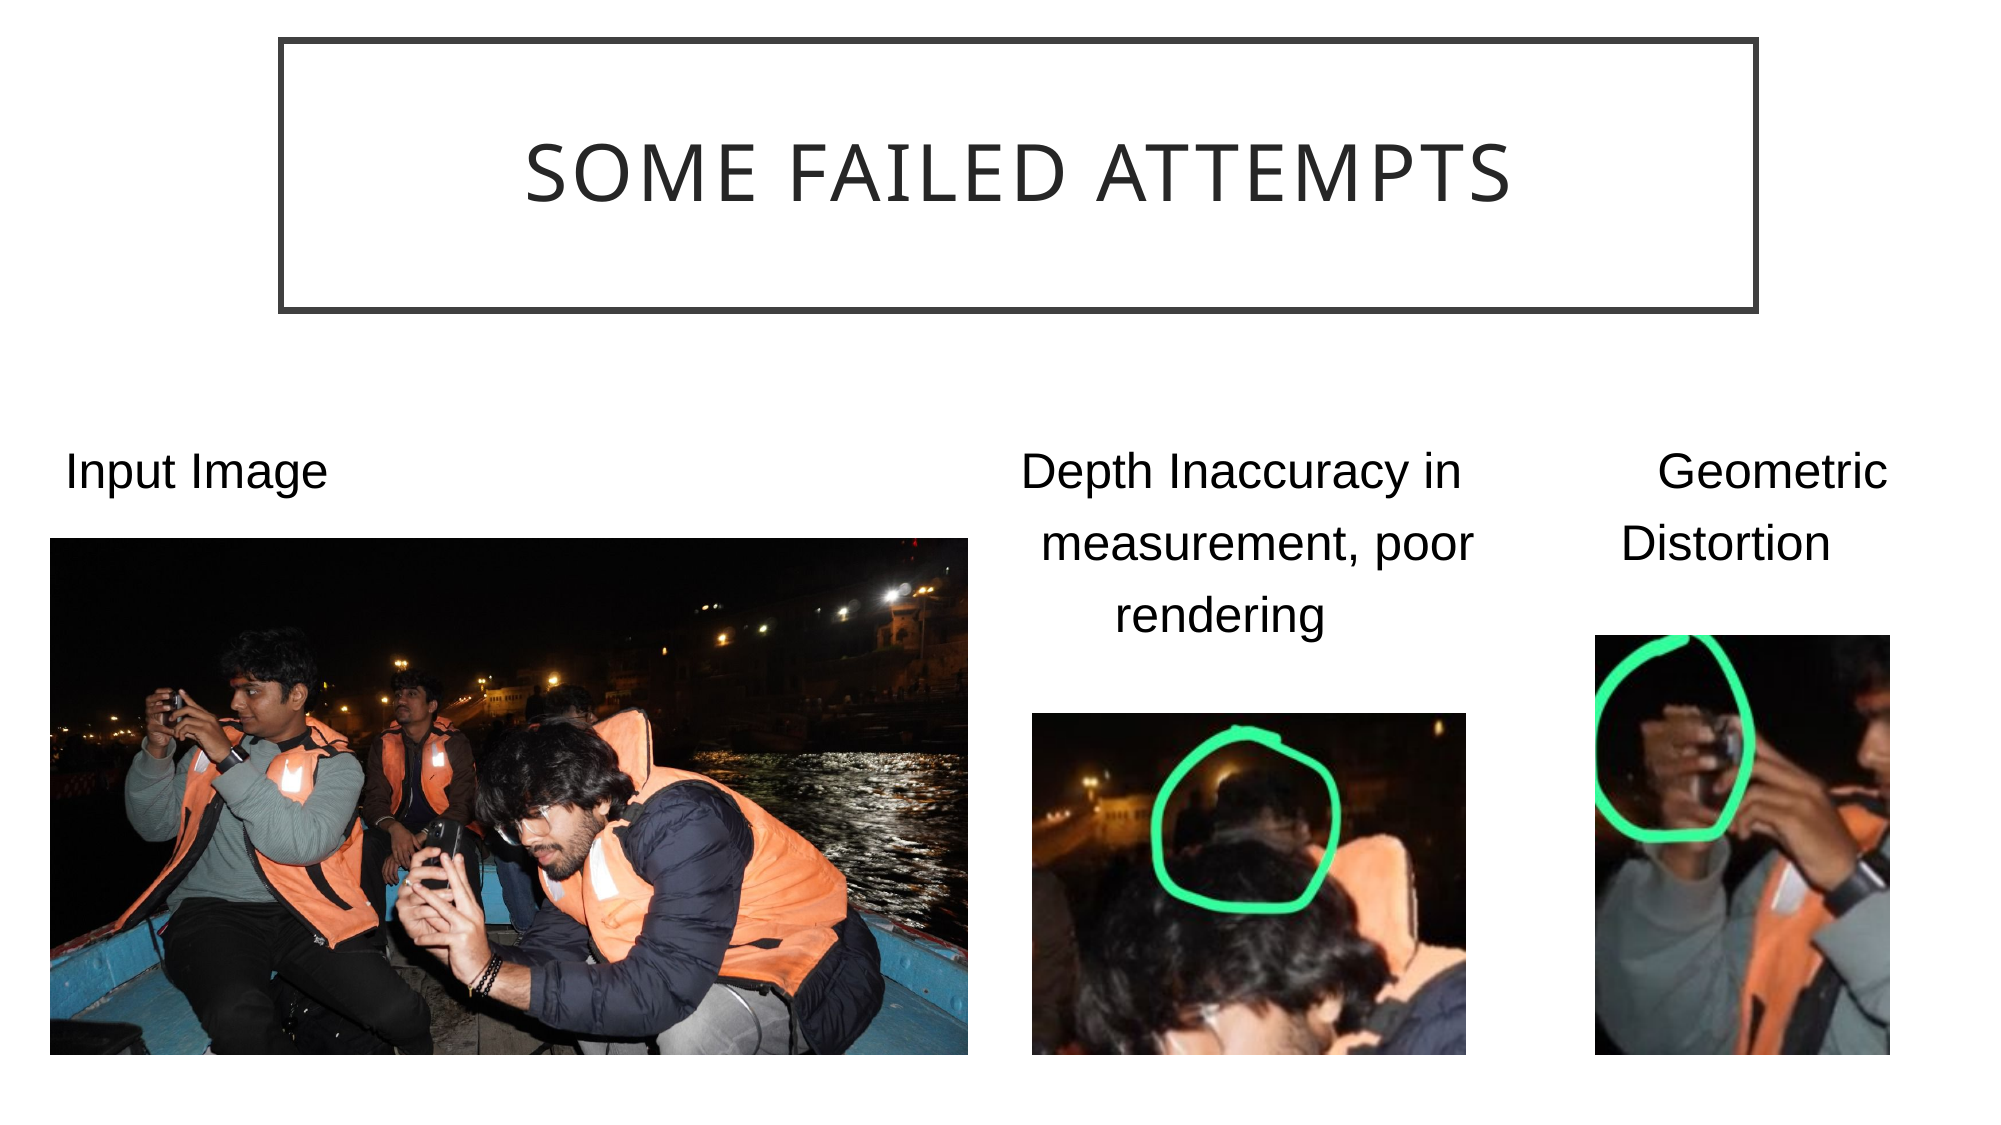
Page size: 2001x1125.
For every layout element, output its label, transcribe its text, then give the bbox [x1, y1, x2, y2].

picture [50, 538, 968, 1055]
picture [1032, 713, 1466, 1055]
picture [1595, 635, 1890, 1055]
title Some failed attempts [278, 37, 1759, 314]
subtitle Input Image Depth Inaccuracy in Geometric measurement, poor Distortion rendering [49, 419, 1951, 1125]
